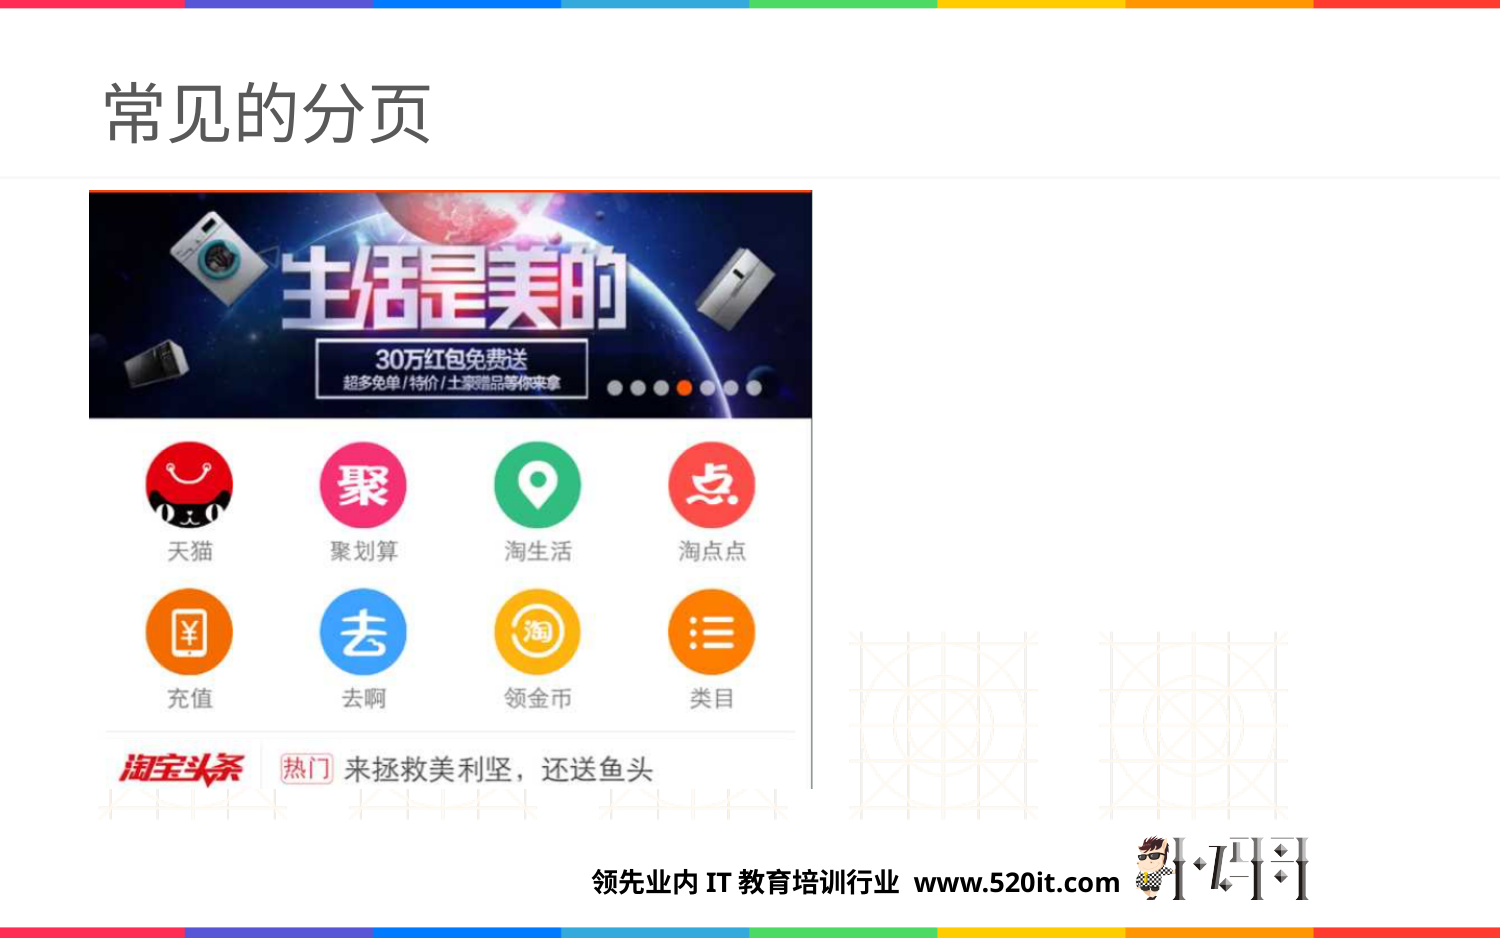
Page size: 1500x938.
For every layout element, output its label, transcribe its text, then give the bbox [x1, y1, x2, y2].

title 常见的分页 [85, 64, 1419, 178]
picture [0, 180, 1500, 938]
picture [0, 0, 1500, 176]
